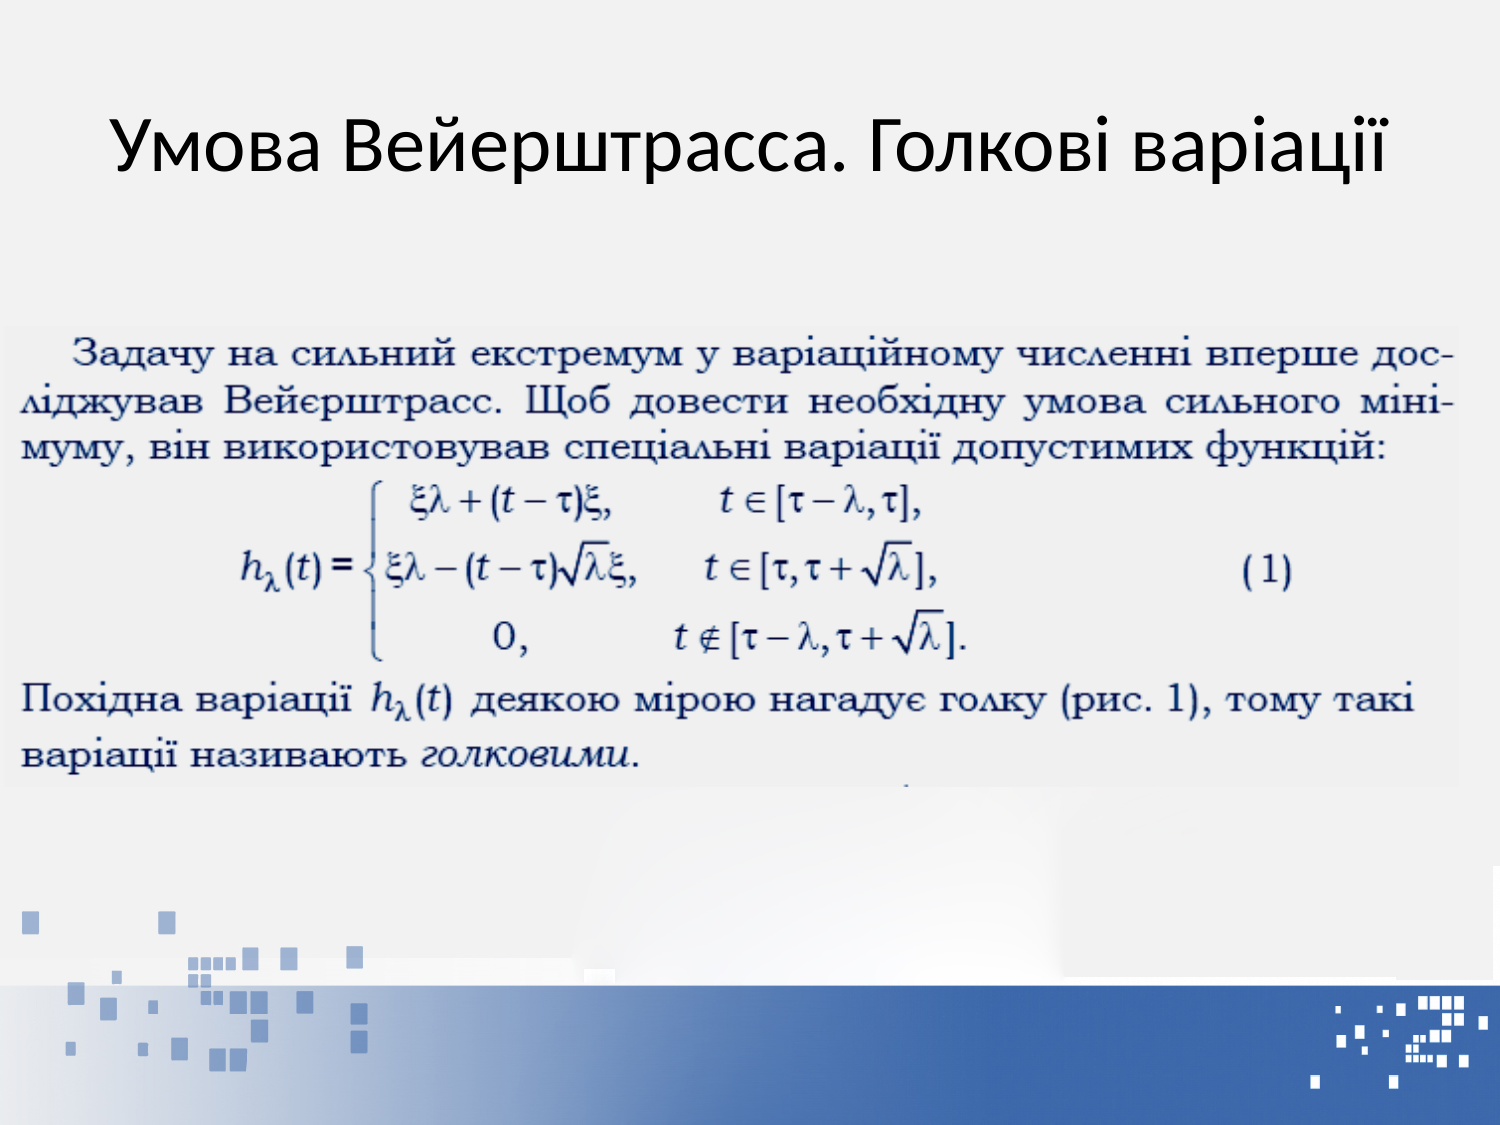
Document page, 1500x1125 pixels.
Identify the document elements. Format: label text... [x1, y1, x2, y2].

title Умова Вейерштрасса. Голкові варіації [75, 45, 1425, 233]
picture [0, 0, 1500, 1125]
